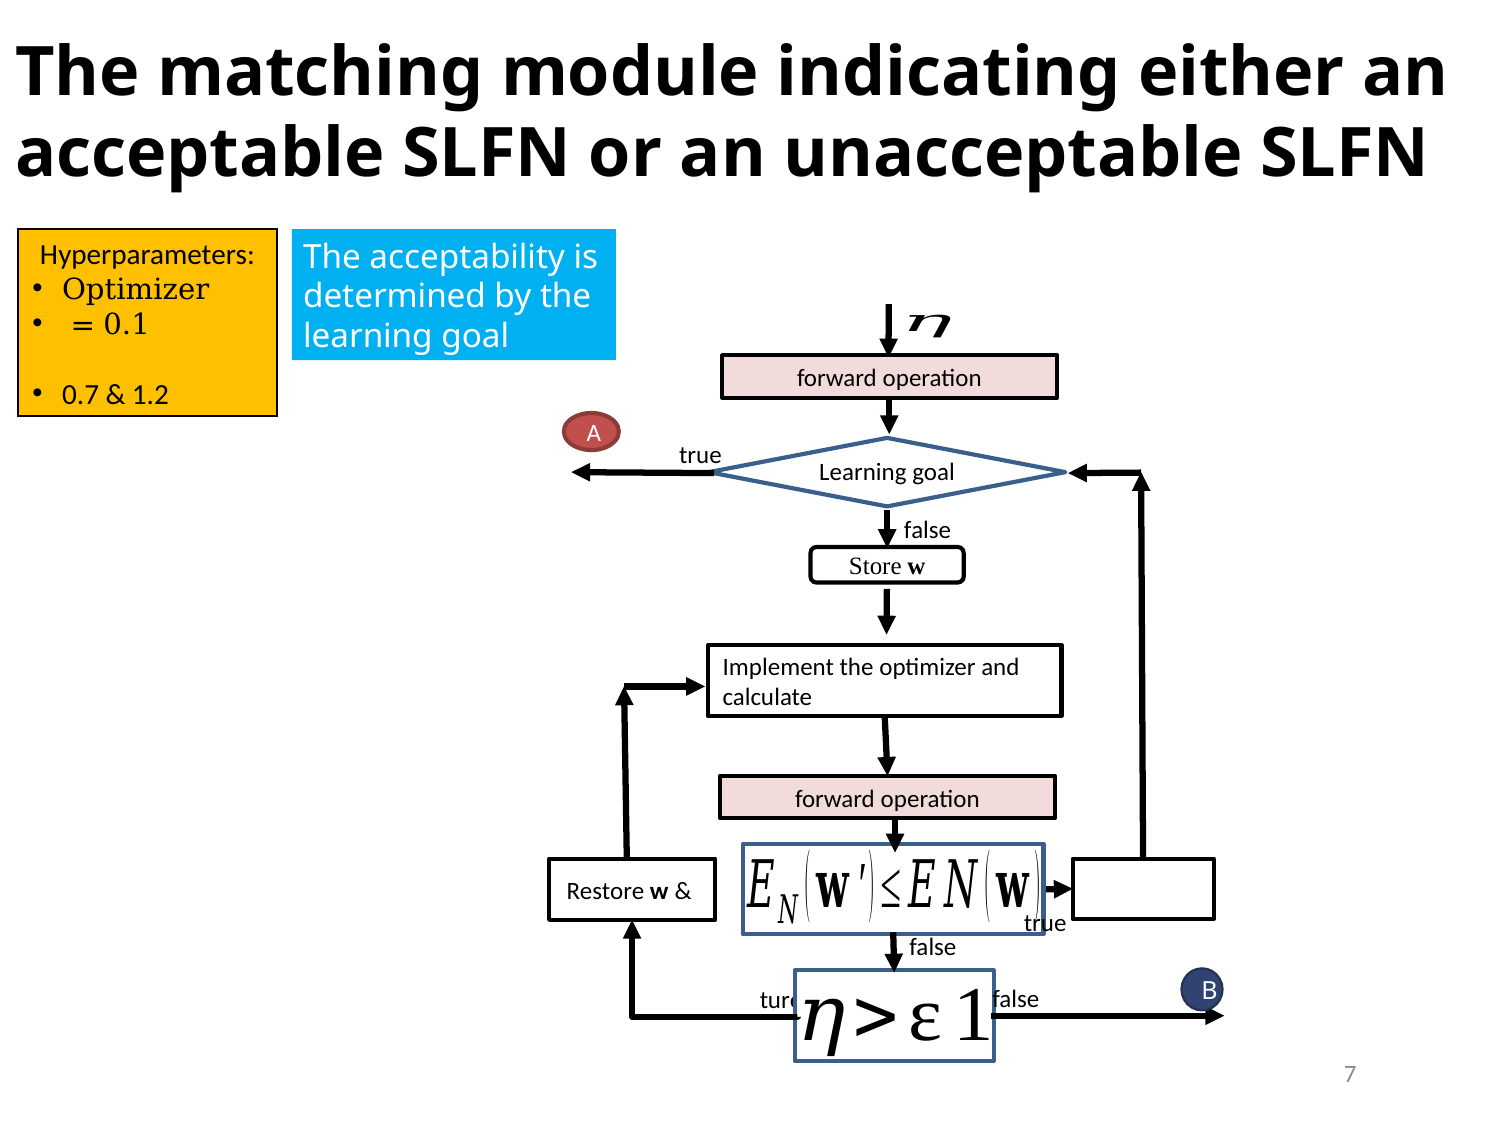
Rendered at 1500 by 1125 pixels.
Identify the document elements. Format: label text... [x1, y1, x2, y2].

text_box The acceptability is determined by the learning goal [291, 229, 616, 361]
text_box The matching module indicating either an acceptable SLFN or an unacceptable SLFN [0, 0, 1500, 218]
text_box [1140, 471, 1144, 859]
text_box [623, 686, 628, 859]
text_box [548, 303, 1215, 1060]
text_box B [1219, 977, 1223, 1002]
slide_number 7 [1034, 1042, 1372, 1103]
